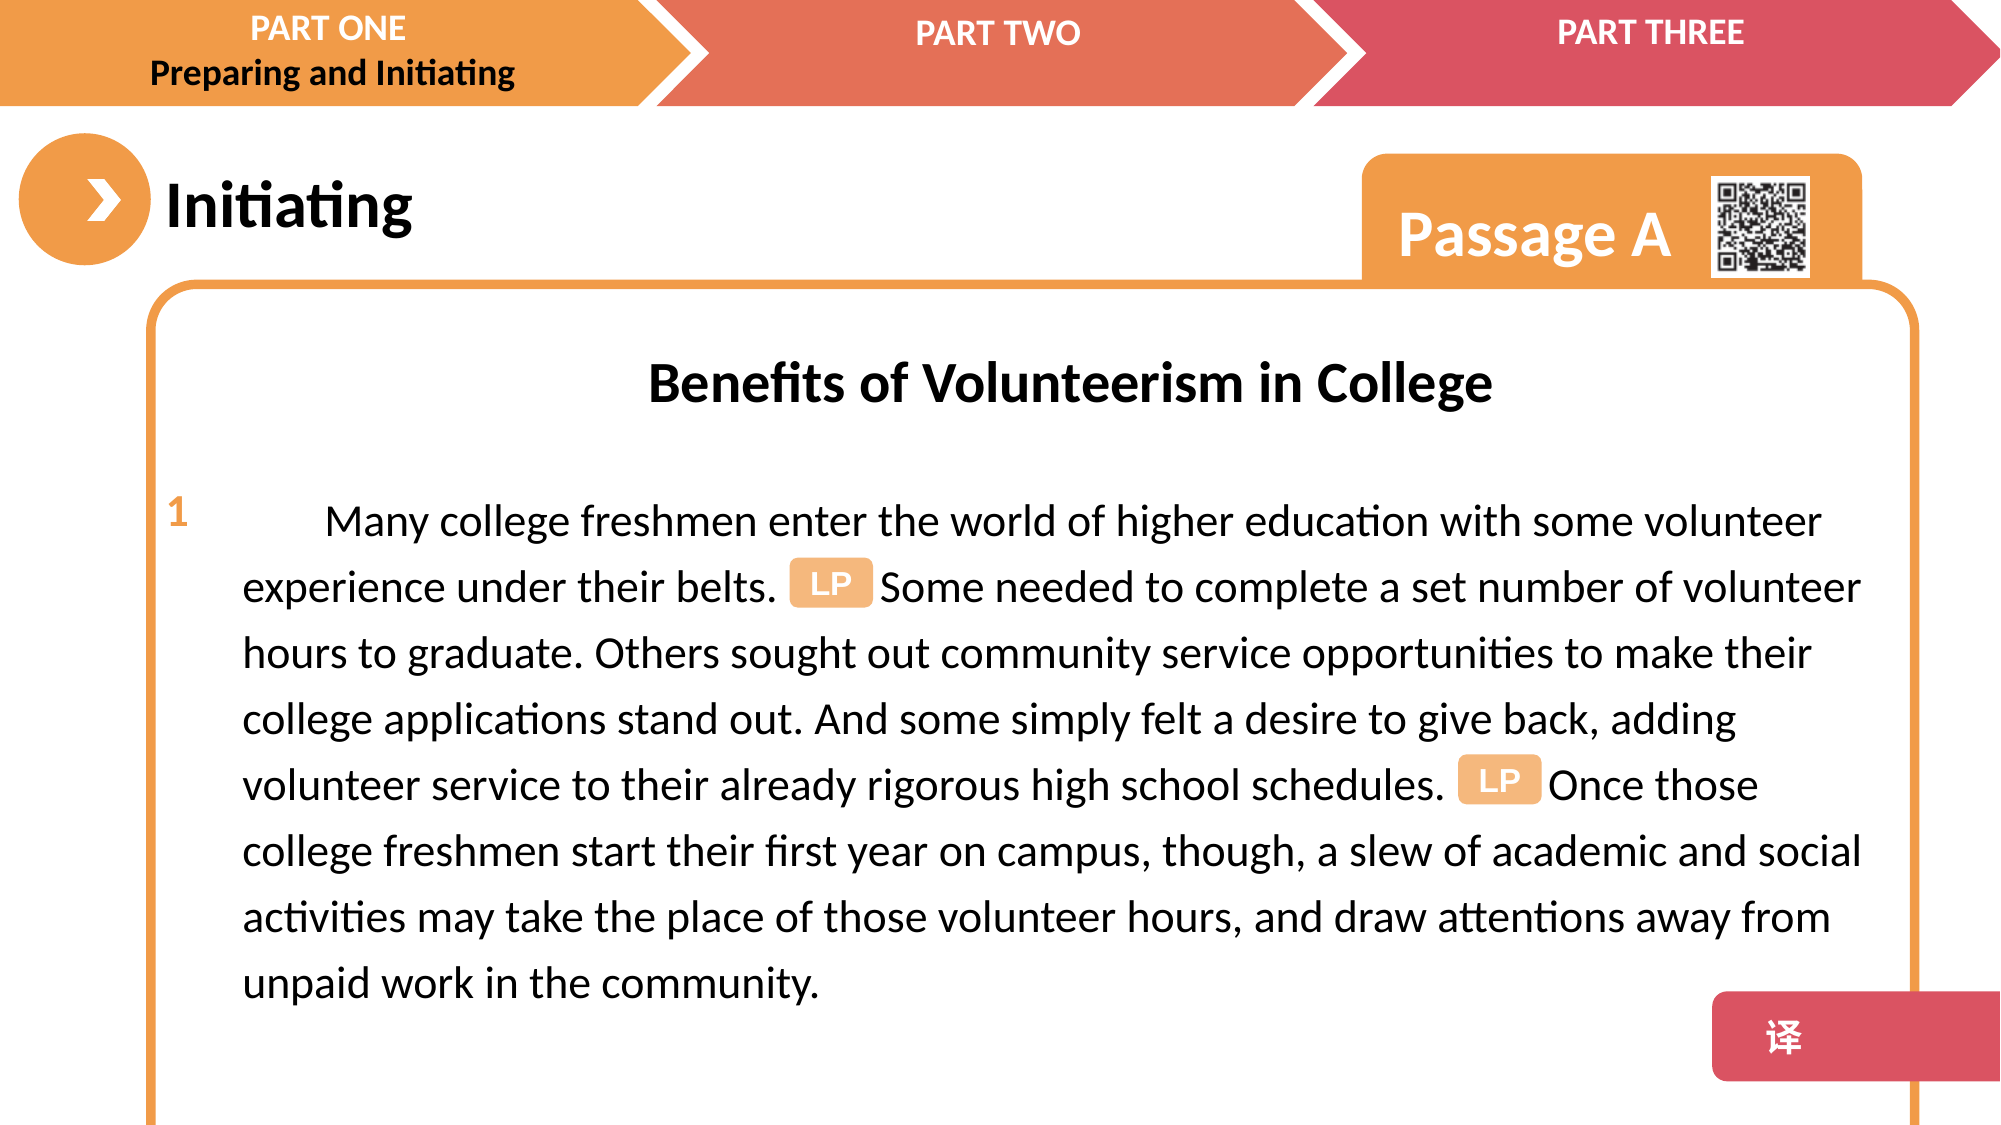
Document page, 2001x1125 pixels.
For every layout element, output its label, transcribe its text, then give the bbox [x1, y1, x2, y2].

picture [1711, 176, 1810, 278]
text_box 译 [1711, 990, 2000, 1083]
text_box [58, 2, 585, 94]
text_box Benefits of Volunteerism in College Many college freshmen enter the world of higher education with some volunteer experience under their belts. Some needed to complete a set number of volunteer hours to graduate. Others sought out community service opportunities to make their college applications stand out. And some simply felt a desire to give back, adding volunteer service to their already rigorous high school schedules. Once those college freshmen start their first year on campus, though, a slew of academic and social activities may take the place of those volunteer hours, and draw attentions away from unpaid work in the community. [227, 322, 1915, 1016]
text_box [724, 0, 1276, 100]
text_box [1390, 2, 1942, 103]
text_box LP [1457, 753, 1543, 806]
text_box 1 [150, 406, 228, 1125]
text_box LP [788, 556, 875, 609]
